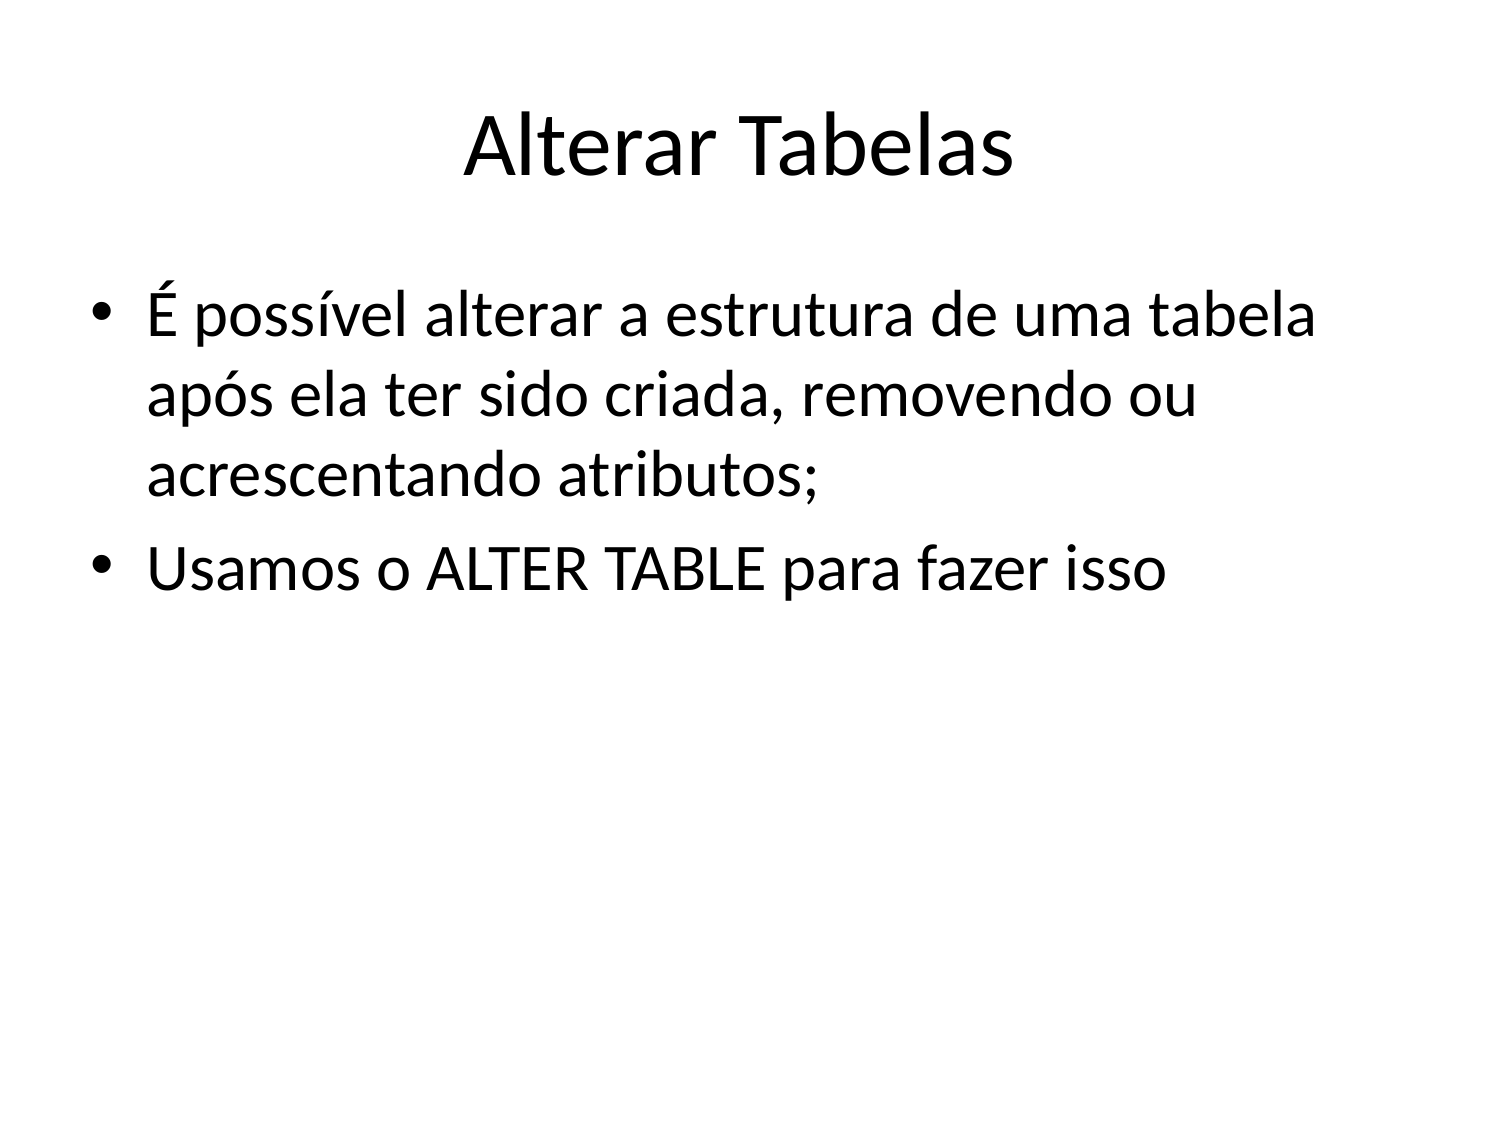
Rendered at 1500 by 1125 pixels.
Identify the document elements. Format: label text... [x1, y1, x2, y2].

title Alterar Tabelas [75, 45, 1425, 233]
list É possível alterar a estrutura de uma tabela após ela ter sido criada, removendo ou acrescentando atributos; Usamos o ALTER TABLE para fazer isso [75, 262, 1425, 1005]
